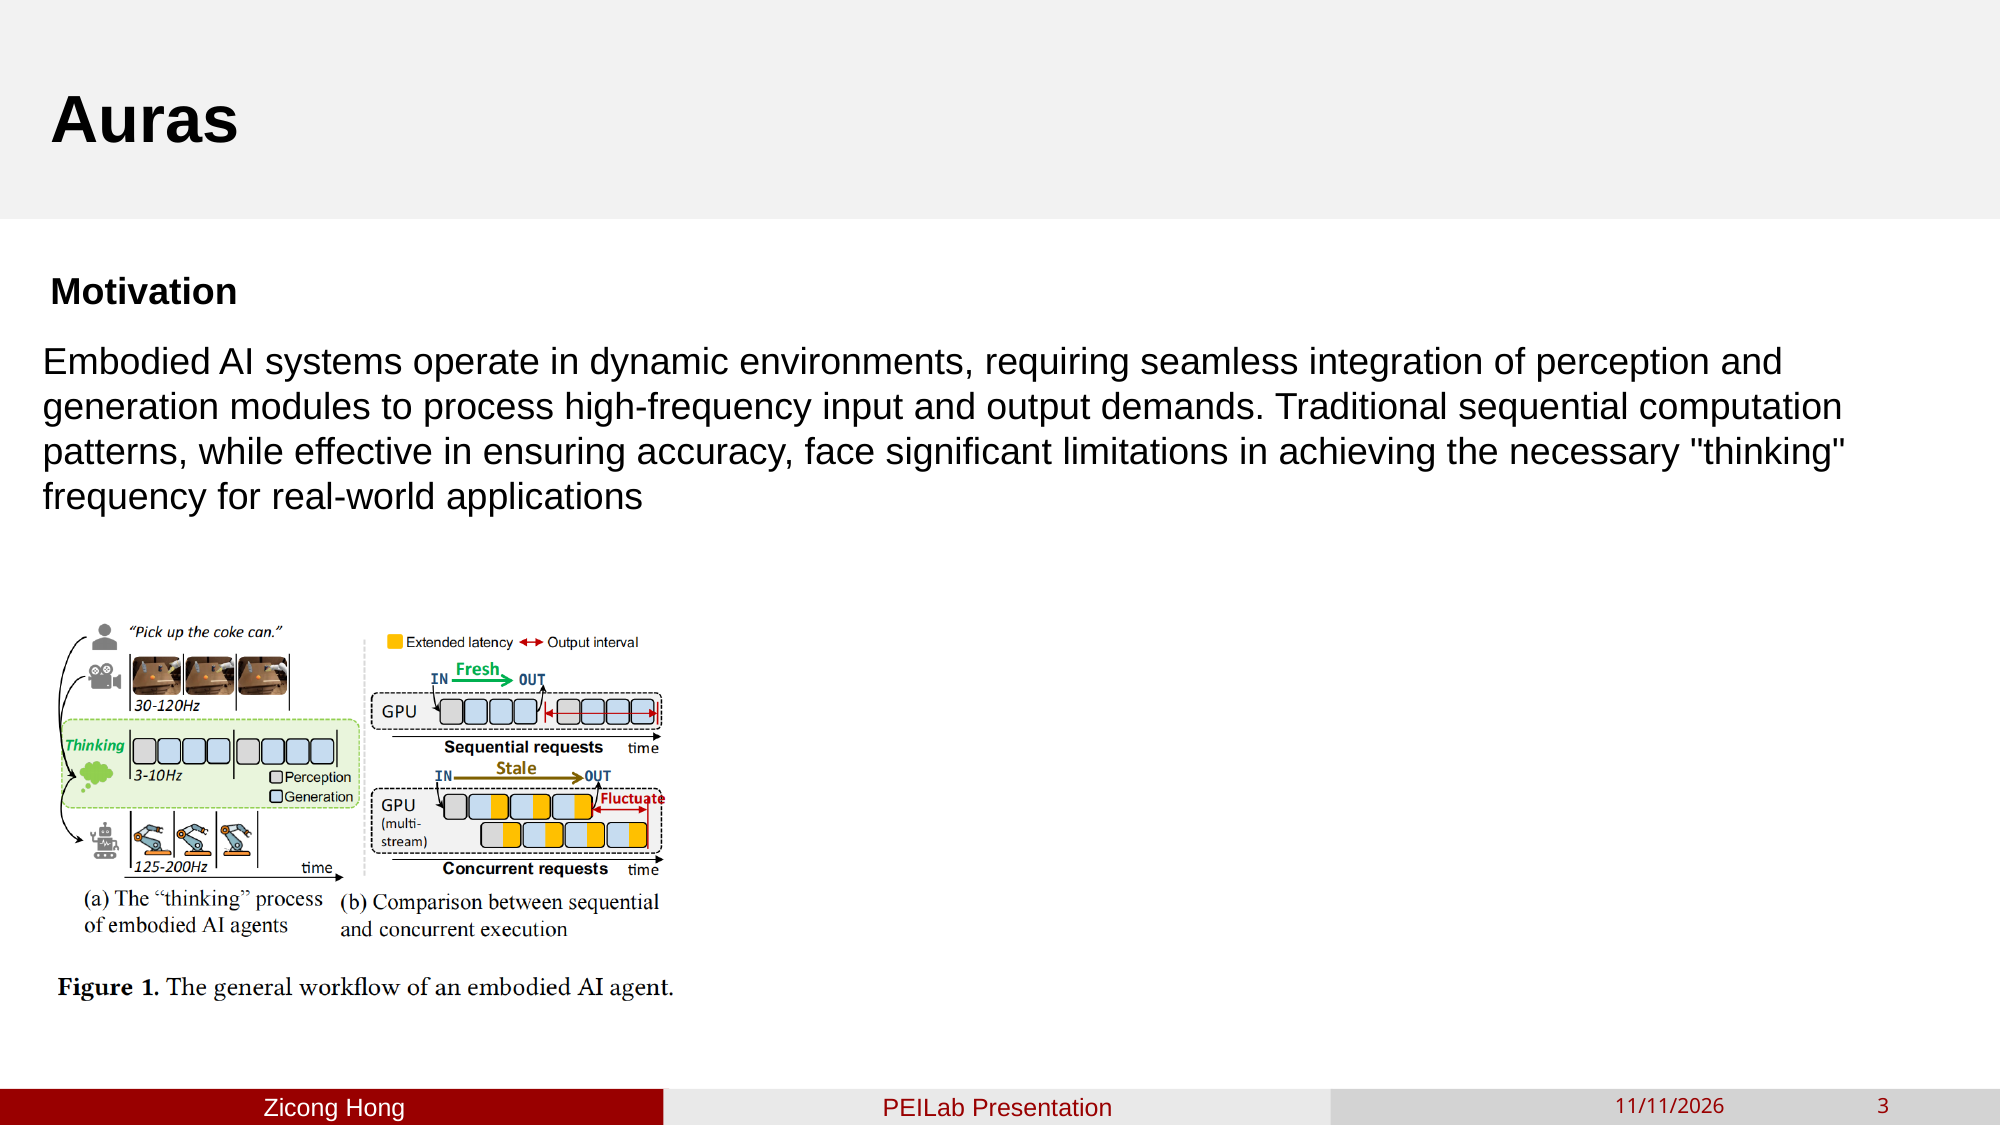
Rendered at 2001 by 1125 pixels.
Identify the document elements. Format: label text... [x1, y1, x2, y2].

text_box Embodied AI systems operate in dynamic environments, requiring seamless integration of perception and generation modules to process high-frequency input and output demands. Traditional sequential computation patterns, while effective in ensuring accuracy, face significant limitations in achieving the necessary "thinking" frequency for real-world applications [27, 329, 1884, 524]
picture [35, 616, 679, 1003]
text_box Motivation [35, 259, 703, 320]
title Auras [35, 10, 1965, 160]
